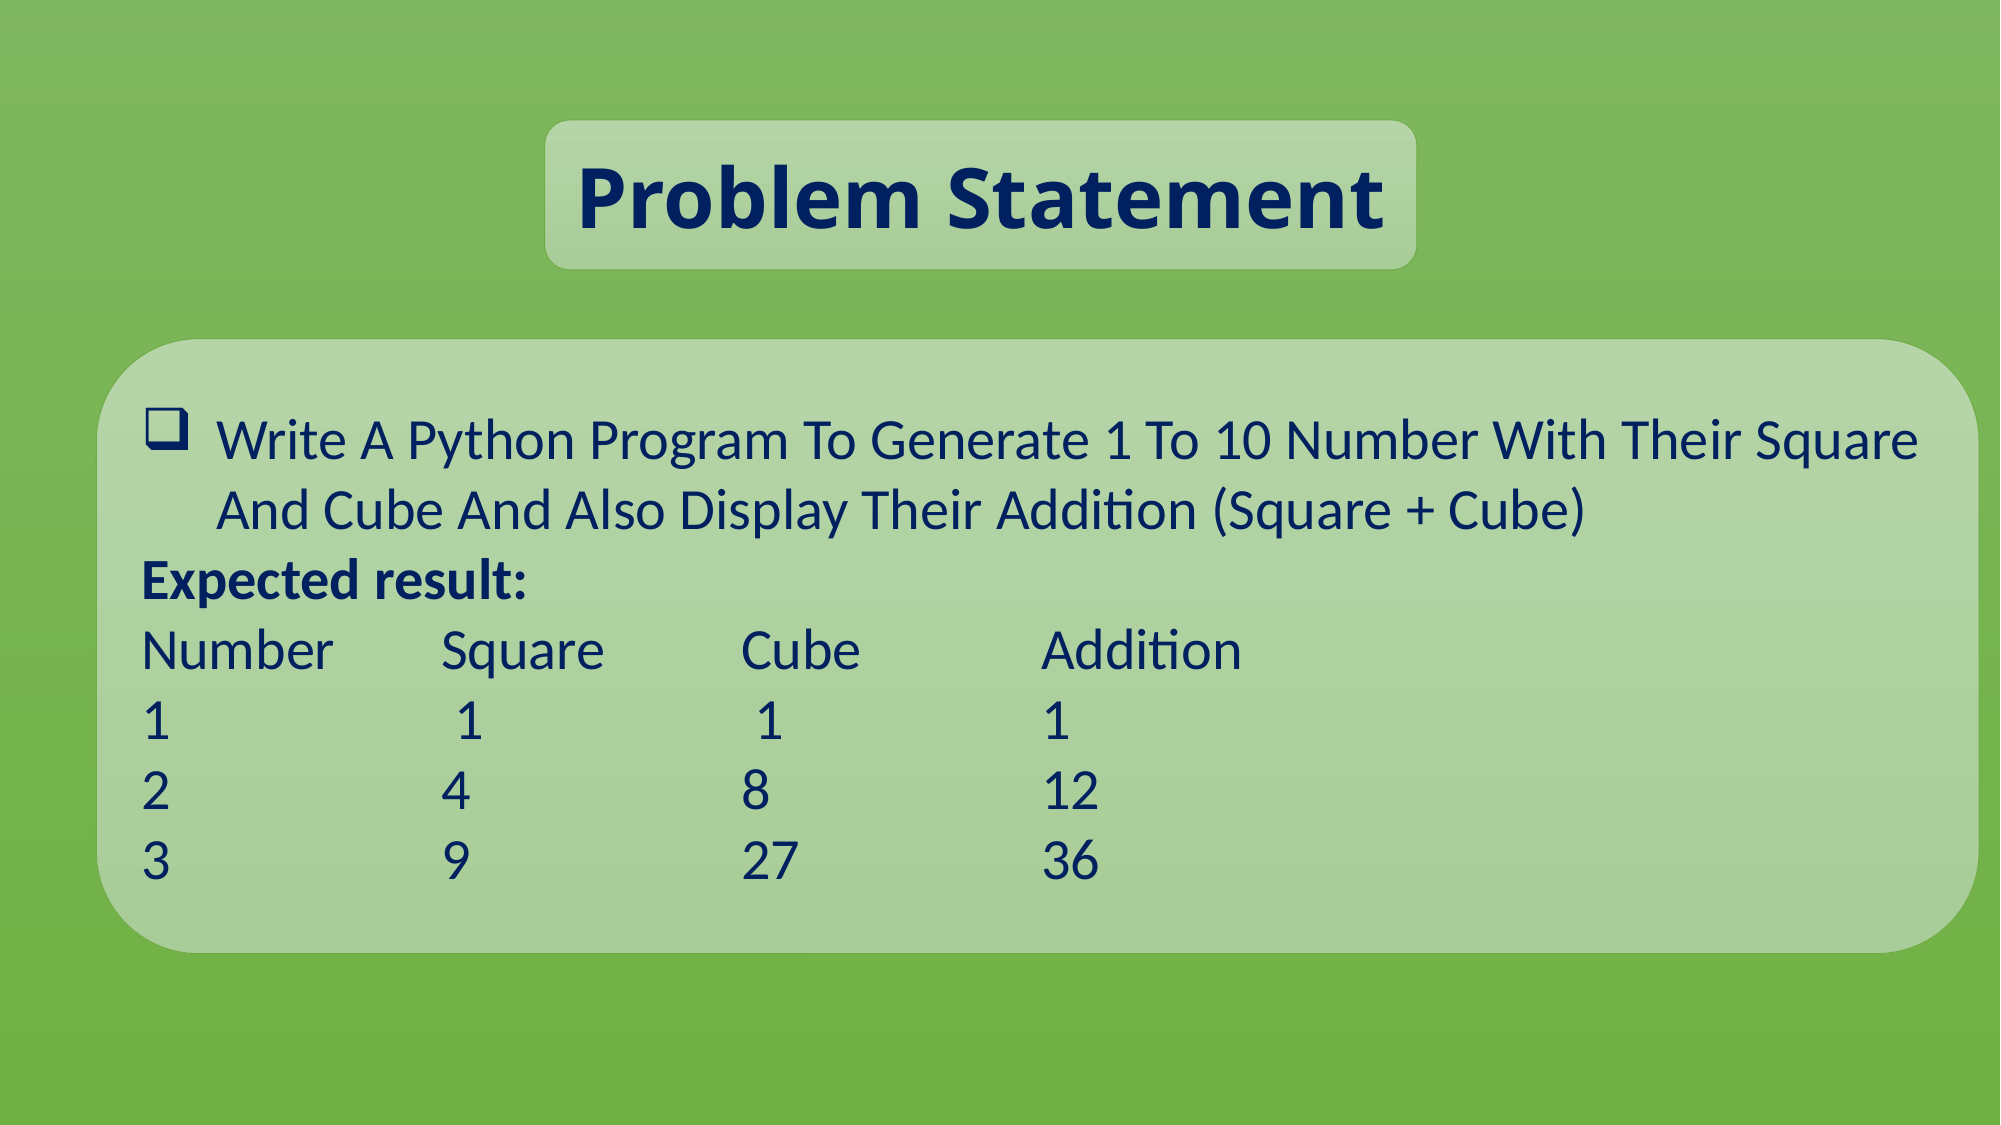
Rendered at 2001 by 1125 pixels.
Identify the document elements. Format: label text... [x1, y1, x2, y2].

text_box Problem Statement [544, 119, 1418, 271]
text_box Write A Python Program To Generate 1 To 10 Number With Their Square And Cube And Also Display Their Addition (Square + Cube) Expected result: Number Square Cube Addition 1 1 1 1 2 4 8 12 3 9 27 36 [95, 338, 1980, 955]
